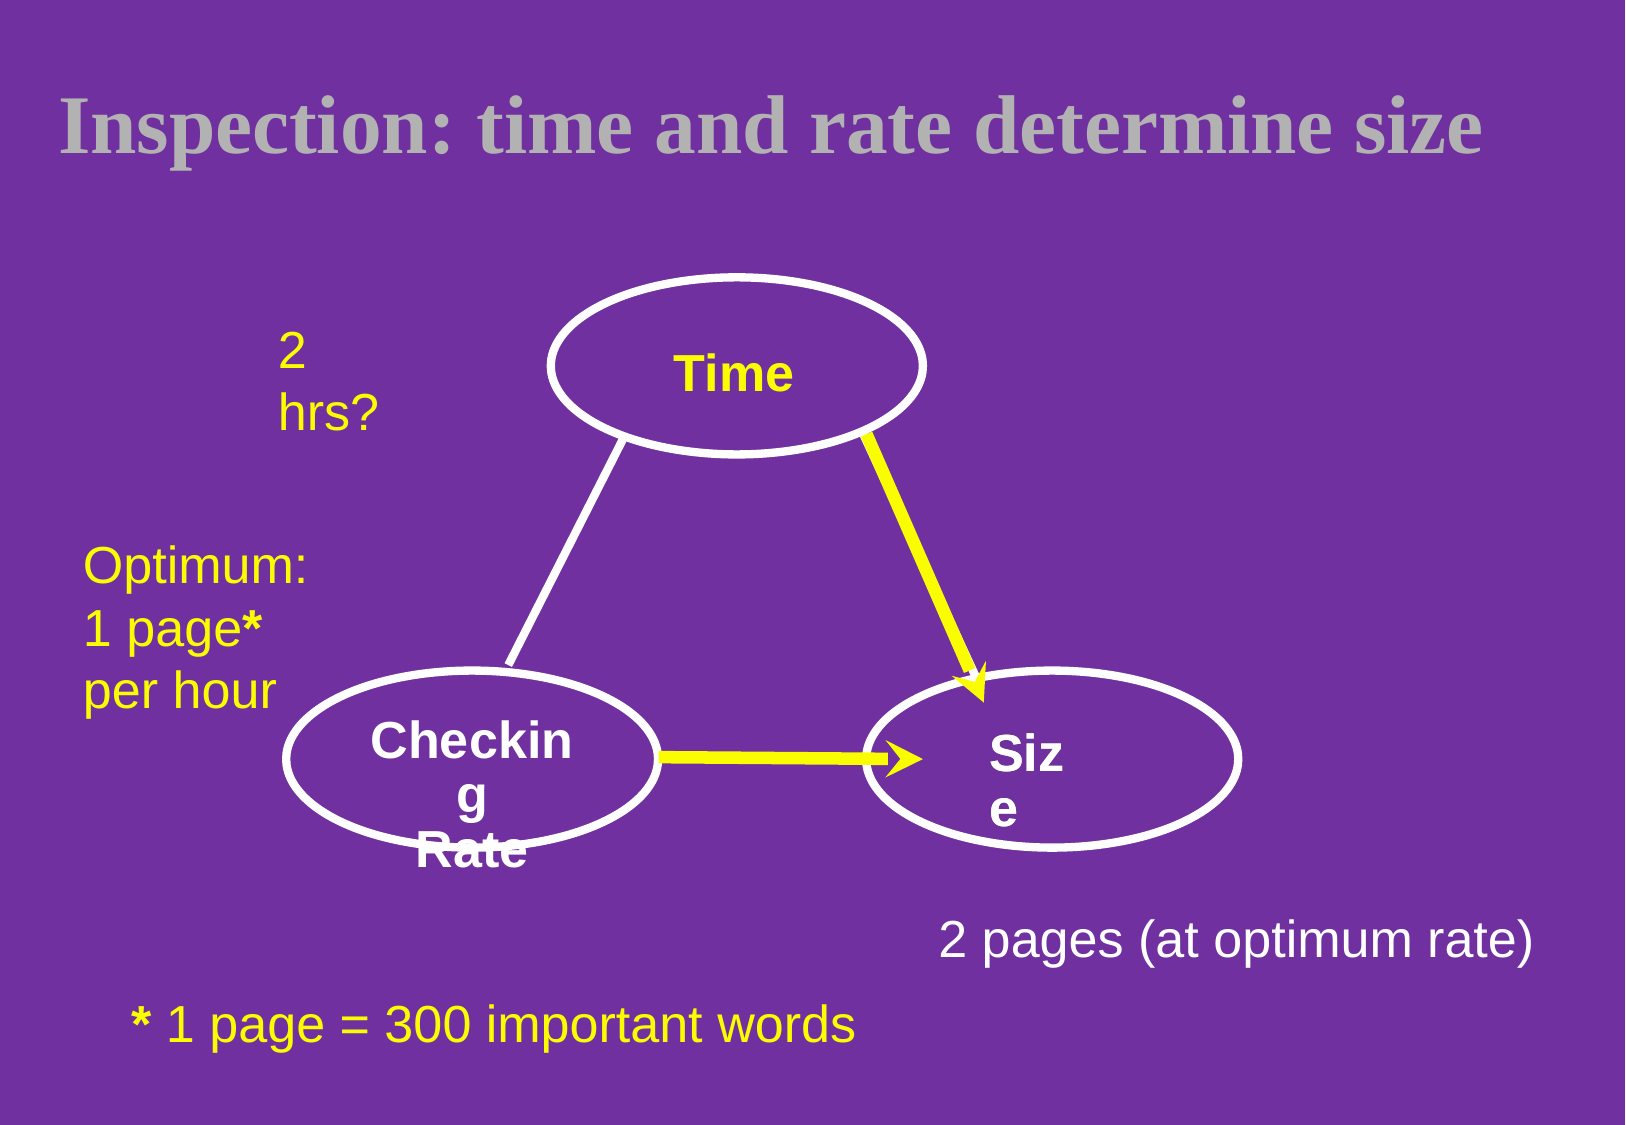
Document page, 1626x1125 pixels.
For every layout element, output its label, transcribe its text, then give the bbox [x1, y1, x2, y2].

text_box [658, 433, 985, 760]
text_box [508, 433, 626, 666]
title Inspection: time and rate determine size [47, 65, 1548, 262]
text_box Size [978, 724, 1105, 842]
text_box * 1 page = 300 important words [115, 982, 901, 1061]
text_box Time [663, 343, 807, 407]
text_box Optimum: 1 page* per hour [67, 524, 325, 728]
text_box 2 pages (at optimum rate) [922, 898, 1551, 977]
text_box [550, 277, 923, 445]
text_box Checking Rate [344, 710, 600, 883]
text_box [986, 670, 1239, 848]
text_box 2 hrs? [262, 308, 438, 449]
text_box [286, 670, 658, 824]
text_box [867, 768, 978, 841]
